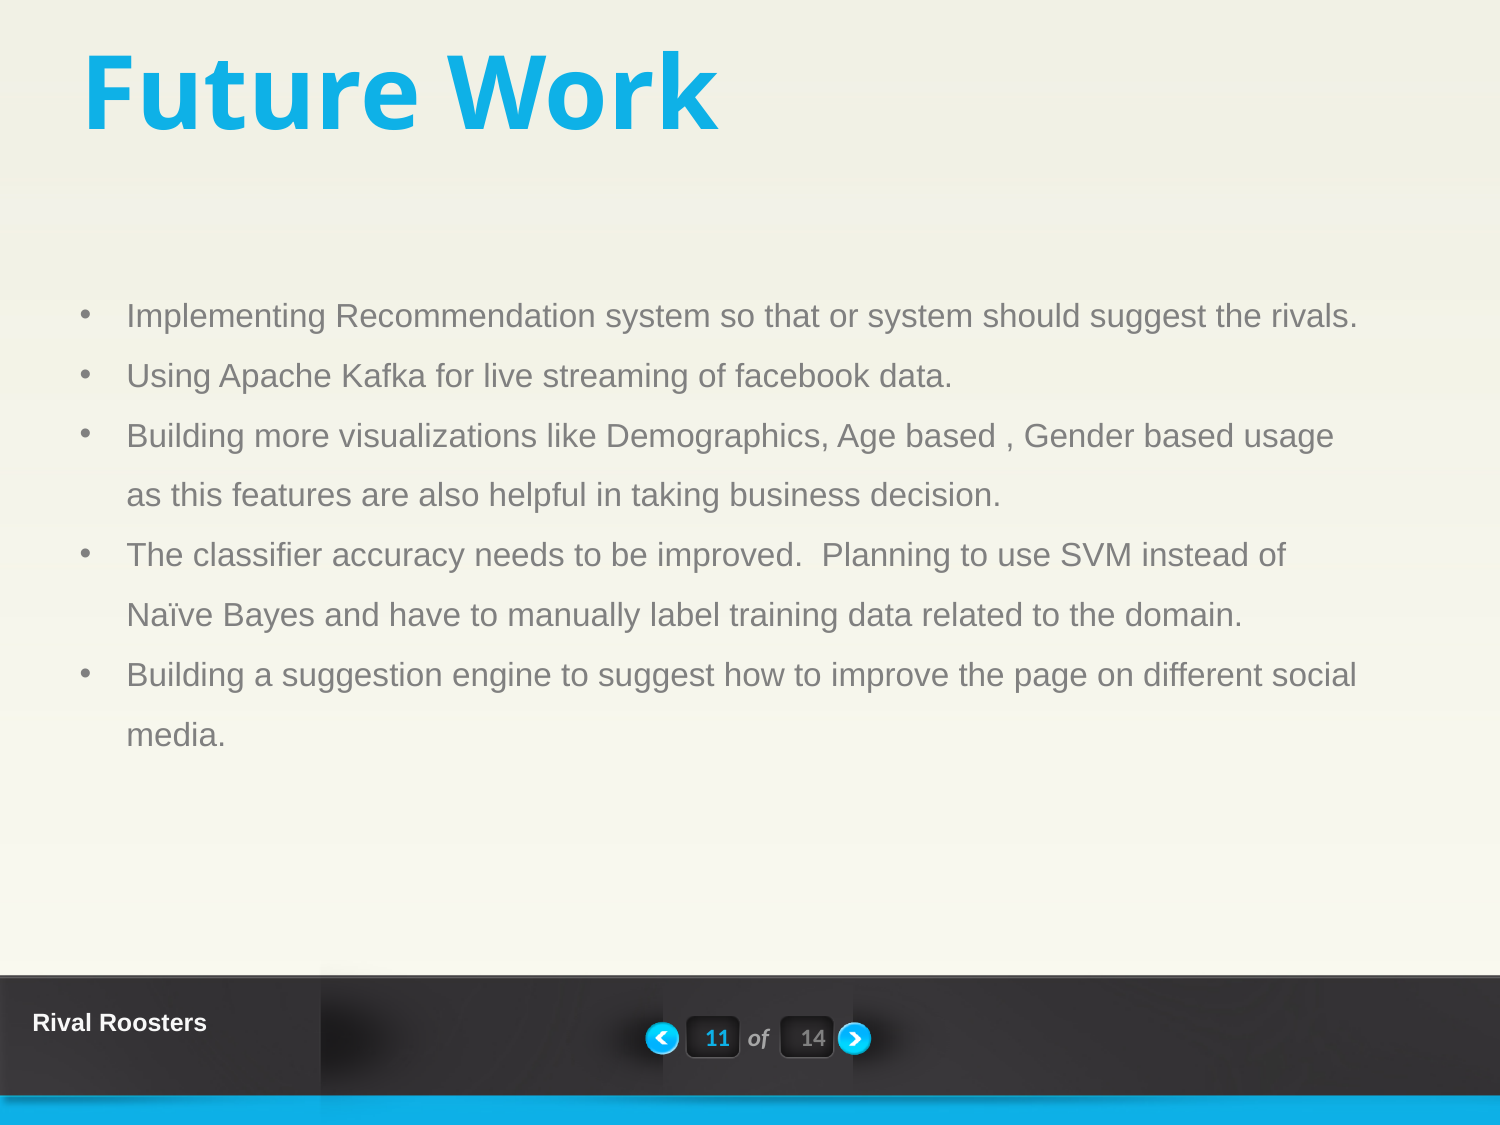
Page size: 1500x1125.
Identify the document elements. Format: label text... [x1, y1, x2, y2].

picture [0, 0, 1500, 1096]
text_box of [747, 1014, 773, 1059]
text_box Rival Roosters [17, 999, 295, 1075]
text_box Implementing Recommendation system so that or system should suggest the rivals. Using Apache Kafka for live streaming of facebook data. Building more visualizations like Demographics, Age based , Gender based usage as this features are also helpful in taking business decision. The classifier accuracy needs to be improved. Planning to use SVM instead of Naïve Bayes and have to manually label training data related to the domain. Building a suggestion engine to suggest how to improve the page on different social media. [64, 570, 1382, 937]
text_box [64, 456, 1428, 570]
text_box [64, 366, 1428, 456]
text_box Future Work [65, 19, 1428, 161]
text_box Implementing Recommendation system so that or system should suggest the rivals. Using Apache Kafka for live streaming of facebook data. Building more visualizations like Demographics, Age based , Gender based usage as this features are also helpful in taking business decision. The classifier accuracy needs to be improved. Planning to use SVM instead of Naïve Bayes and have to manually label training data related to the domain. Building a suggestion engine to suggest how to improve the page on different social media. [64, 195, 1382, 366]
